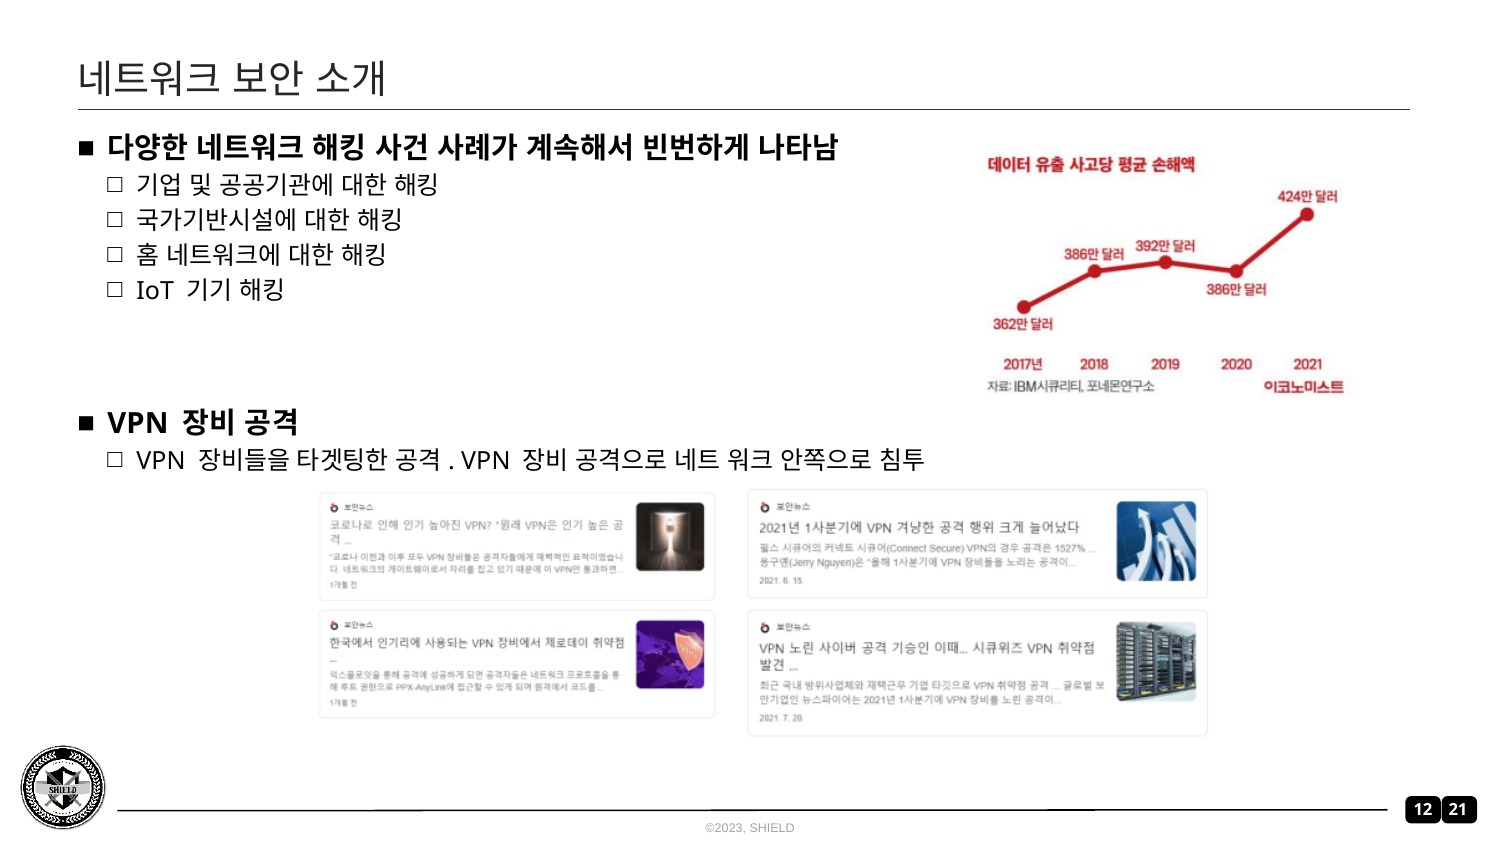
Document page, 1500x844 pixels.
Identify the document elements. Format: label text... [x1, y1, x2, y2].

picture [949, 142, 1376, 398]
picture [18, 743, 107, 831]
picture [312, 484, 1218, 748]
title 네트워크 보안 소개 [62, 46, 1438, 110]
list 다양한 네트워크 해킹 사건 사례가 계속해서 빈번하게 나타남 기업 및 공공기관에 대한 해킹 국가기반시설에 대한 해킹 홈 네트워크에 대한 해킹 IoT 기기 해킹 VPN 장비 공격 VPN 장비들을 타겟팅한 공격. VPN 장비 공격으로 네트 워크 안쪽으로 침투 [62, 121, 1438, 760]
